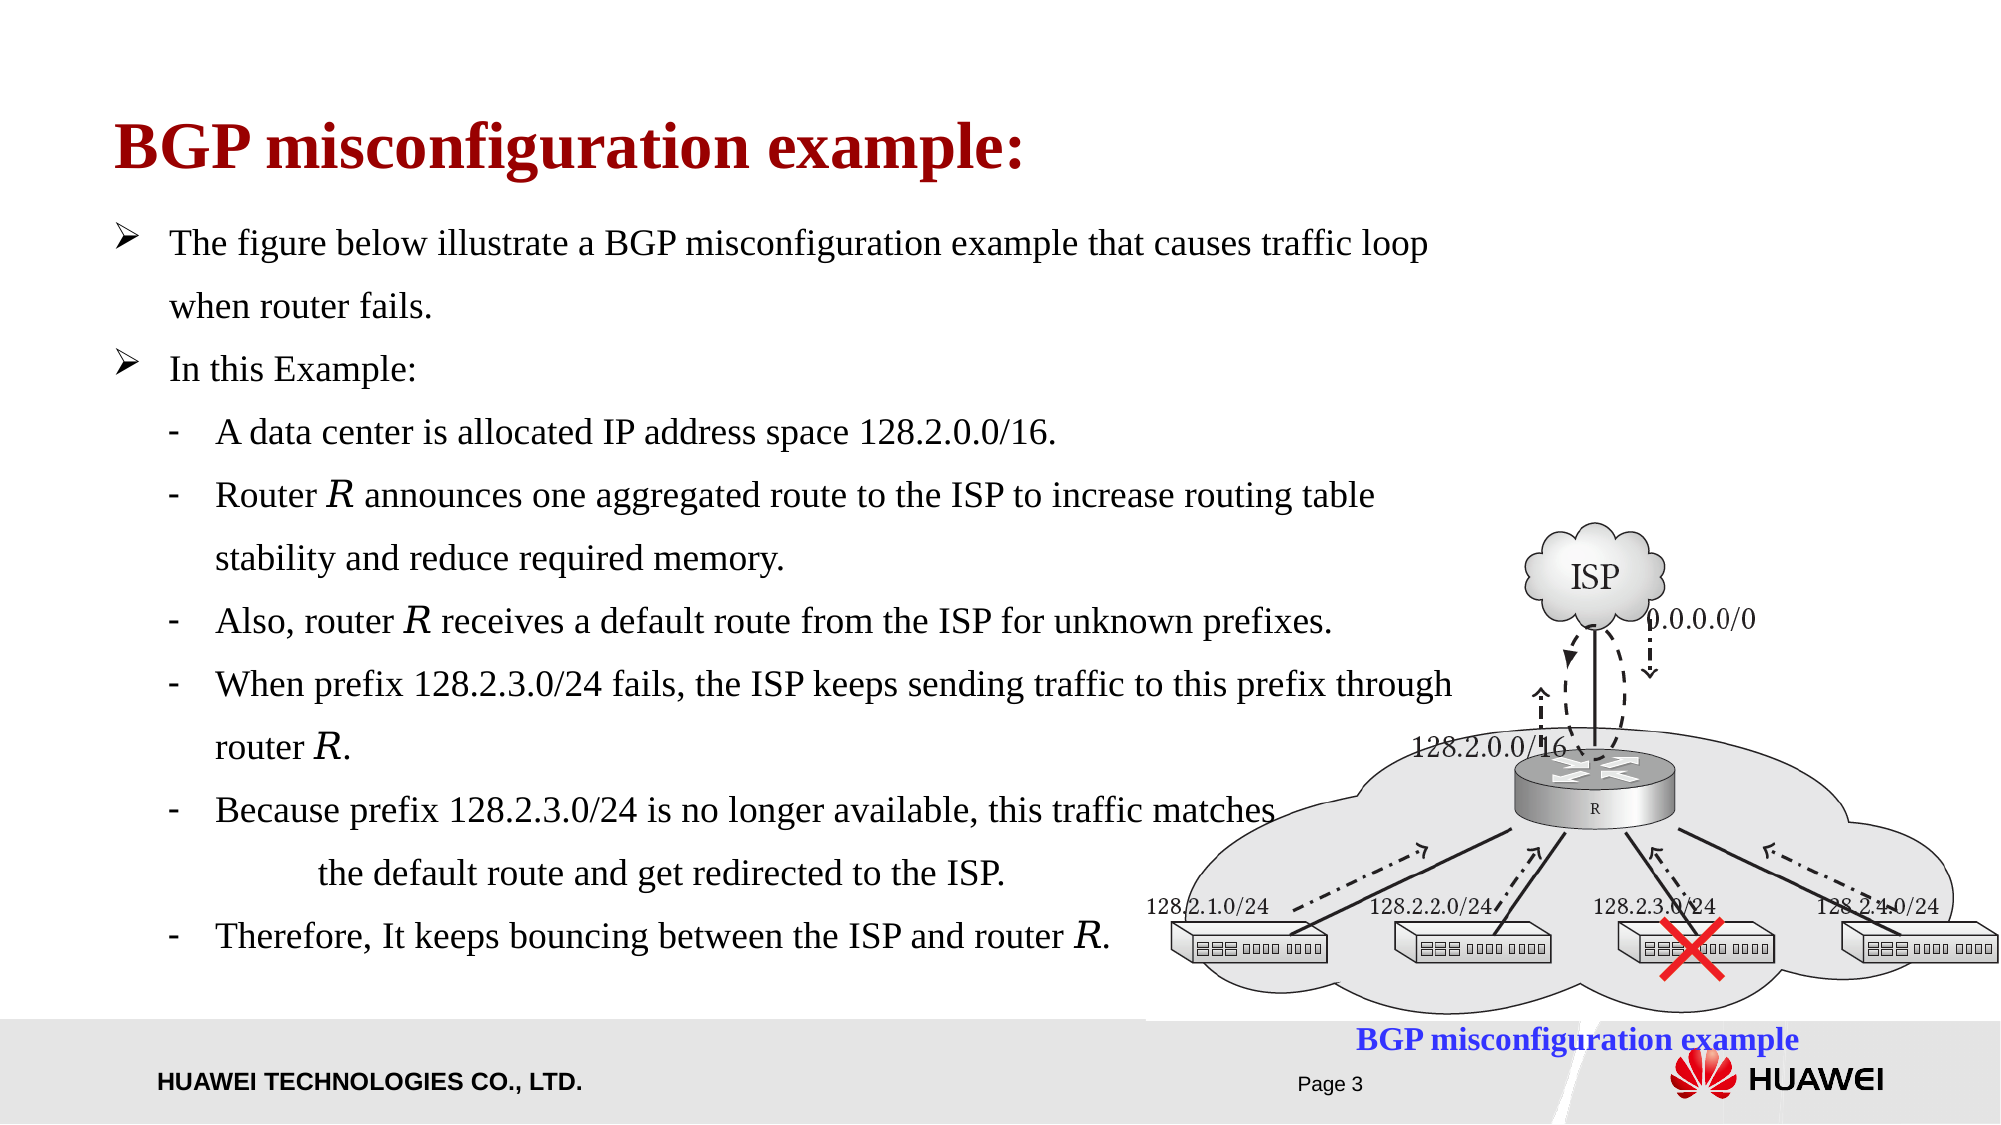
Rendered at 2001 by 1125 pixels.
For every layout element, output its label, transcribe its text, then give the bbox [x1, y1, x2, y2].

picture [0, 1019, 2000, 1124]
list The figure below illustrate a BGP misconfiguration example that causes traffic loop when router fails. In this Example: A data center is allocated IP address space 128.2.0.0/16. Router 𝑅 announces one aggregated route to the ISP to increase routing table stability and reduce required memory. Also, router 𝑅 receives a default route from the ISP for unknown prefixes. When prefix 128.2.3.0/24 fails, the ISP keeps sending traffic to this prefix through router 𝑅. Because prefix 128.2.3.0/24 is no longer available, this traffic matches the default route and get redirected to the ISP. Therefore, It keeps bouncing between the ISP and router 𝑅. [99, 193, 1494, 965]
title BGP misconfiguration example: [99, 48, 1901, 236]
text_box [1145, 518, 2001, 1066]
